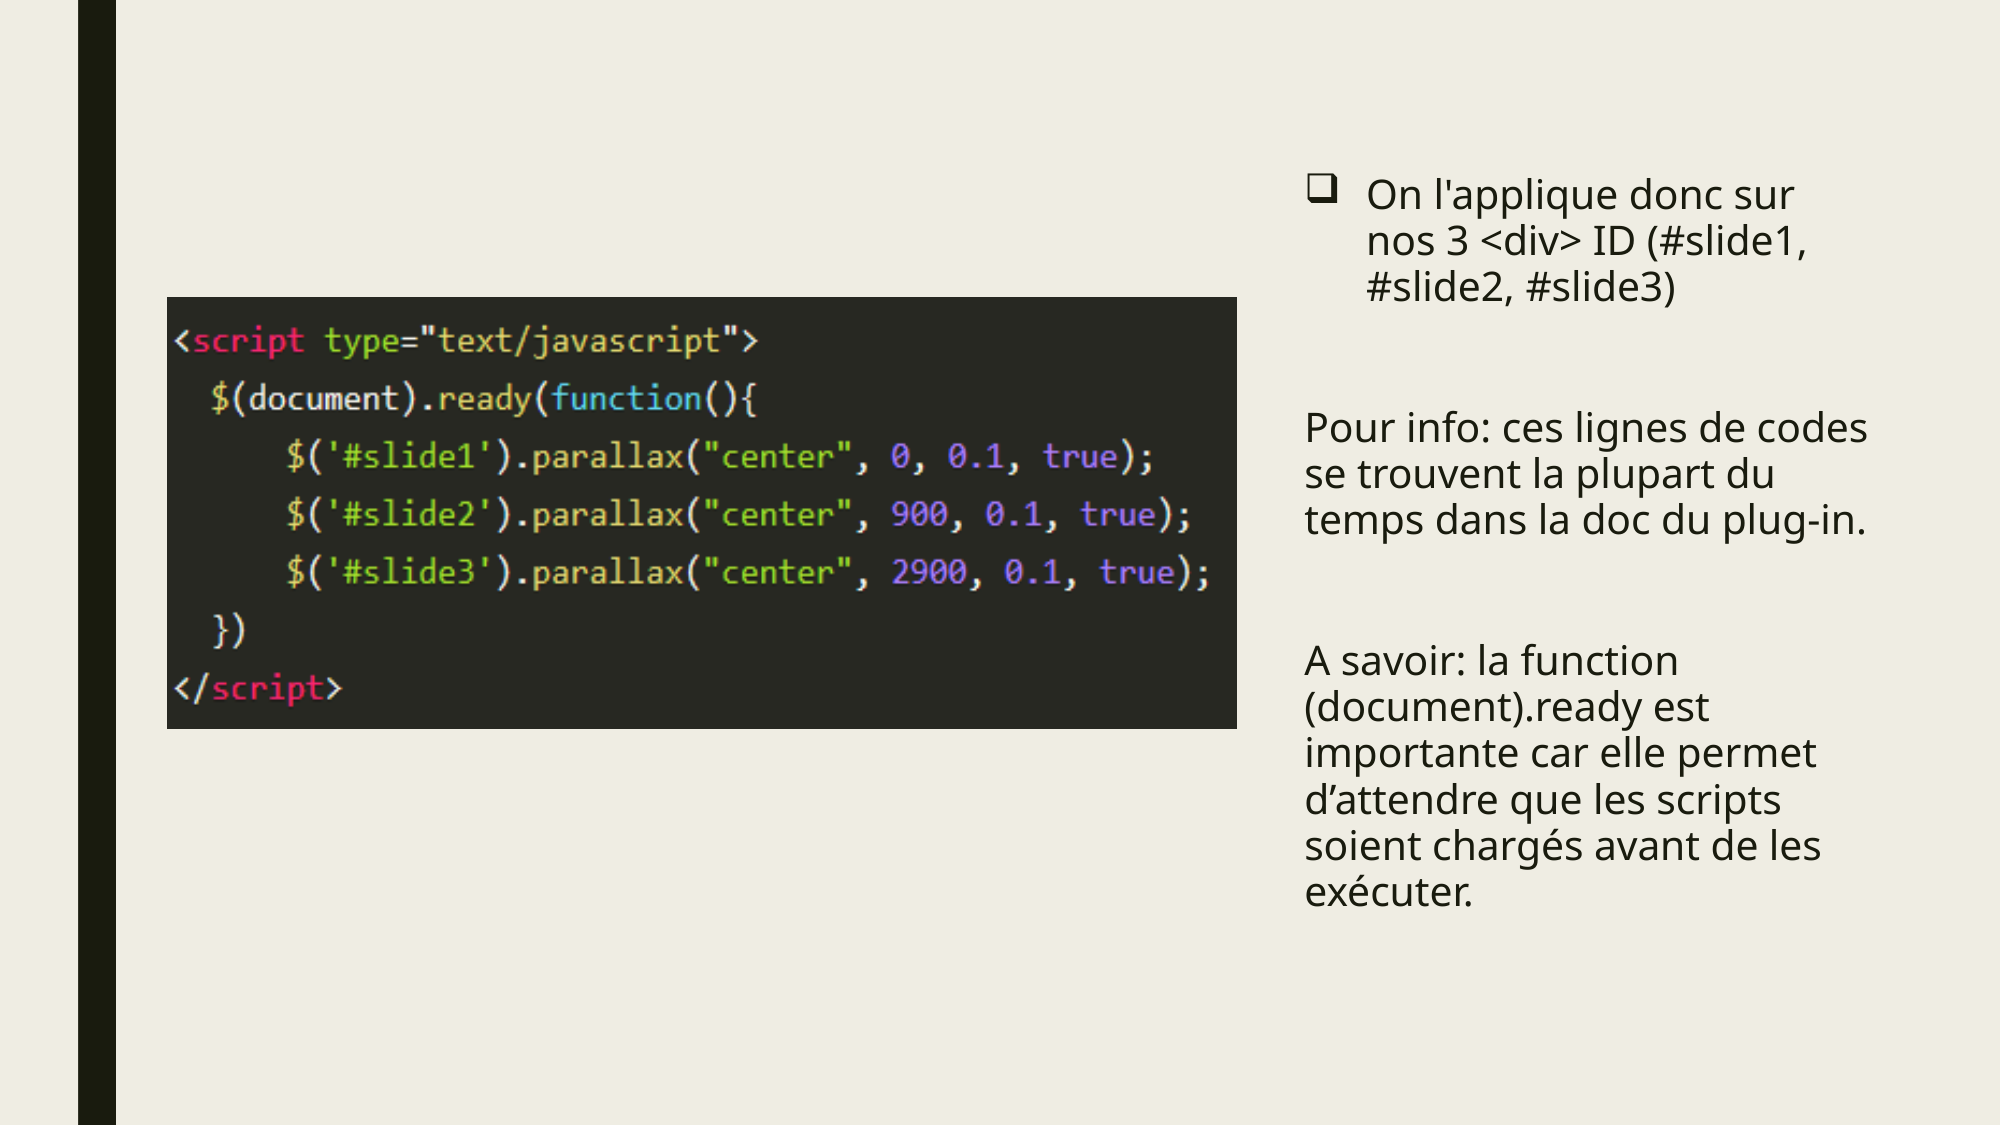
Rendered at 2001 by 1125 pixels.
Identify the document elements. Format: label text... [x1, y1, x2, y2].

text_box [76, 0, 119, 1125]
list On l'applique donc sur nos 3 <div> ID (#slide1, #slide2, #slide3) Pour info: ces lignes de codes se trouvent la plupart du temps dans la doc du plug-in. A savoir: la function (document).ready est importante car elle permet d’attendre que les scripts soient chargés avant de les exécuter. [1289, 165, 1890, 963]
picture [167, 297, 1237, 729]
